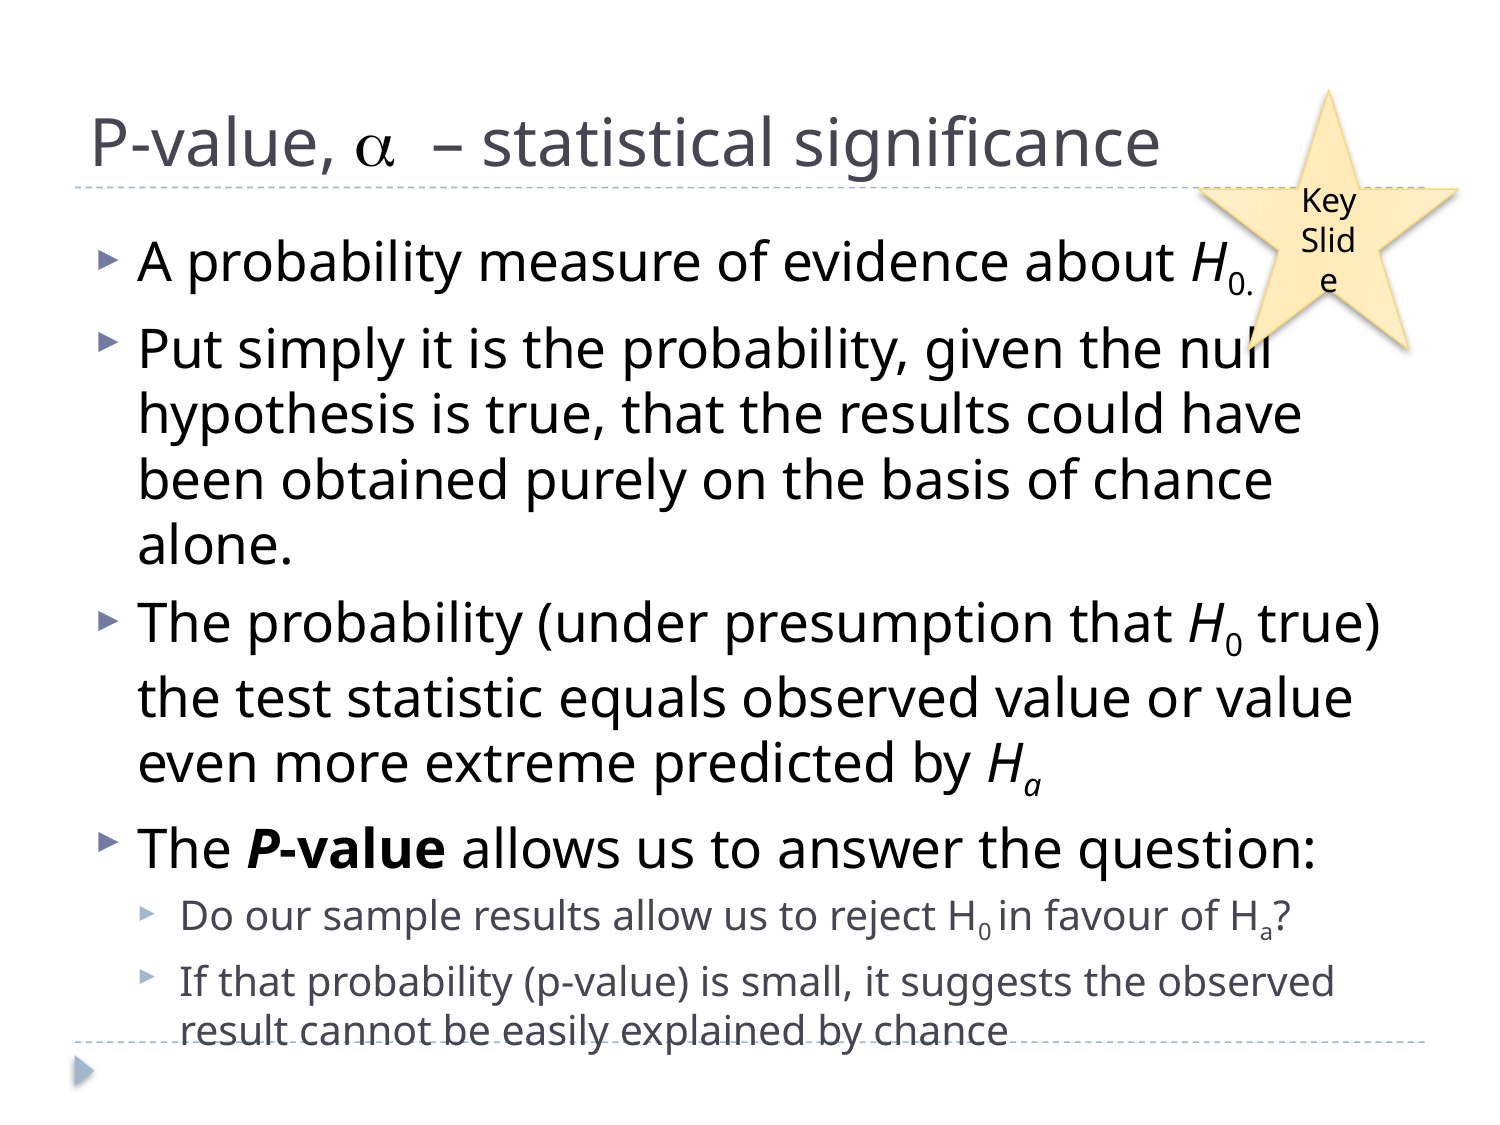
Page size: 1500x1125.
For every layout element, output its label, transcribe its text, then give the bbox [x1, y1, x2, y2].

text_box Key Slide [1198, 89, 1460, 351]
list A probability measure of evidence about H0. Put simply it is the probability, given the null hypothesis is true, that the results could have been obtained purely on the basis of chance alone. The probability (under presumption that H0 true) the test statistic equals observed value or value even more extreme predicted by Ha The P-value allows us to answer the question: Do our sample results allow us to reject H0 in favour of Ha? If that probability (p-value) is small, it suggests the observed result cannot be easily explained by chance [79, 219, 1430, 1070]
title P-value, a – statistical significance [75, 24, 1425, 188]
